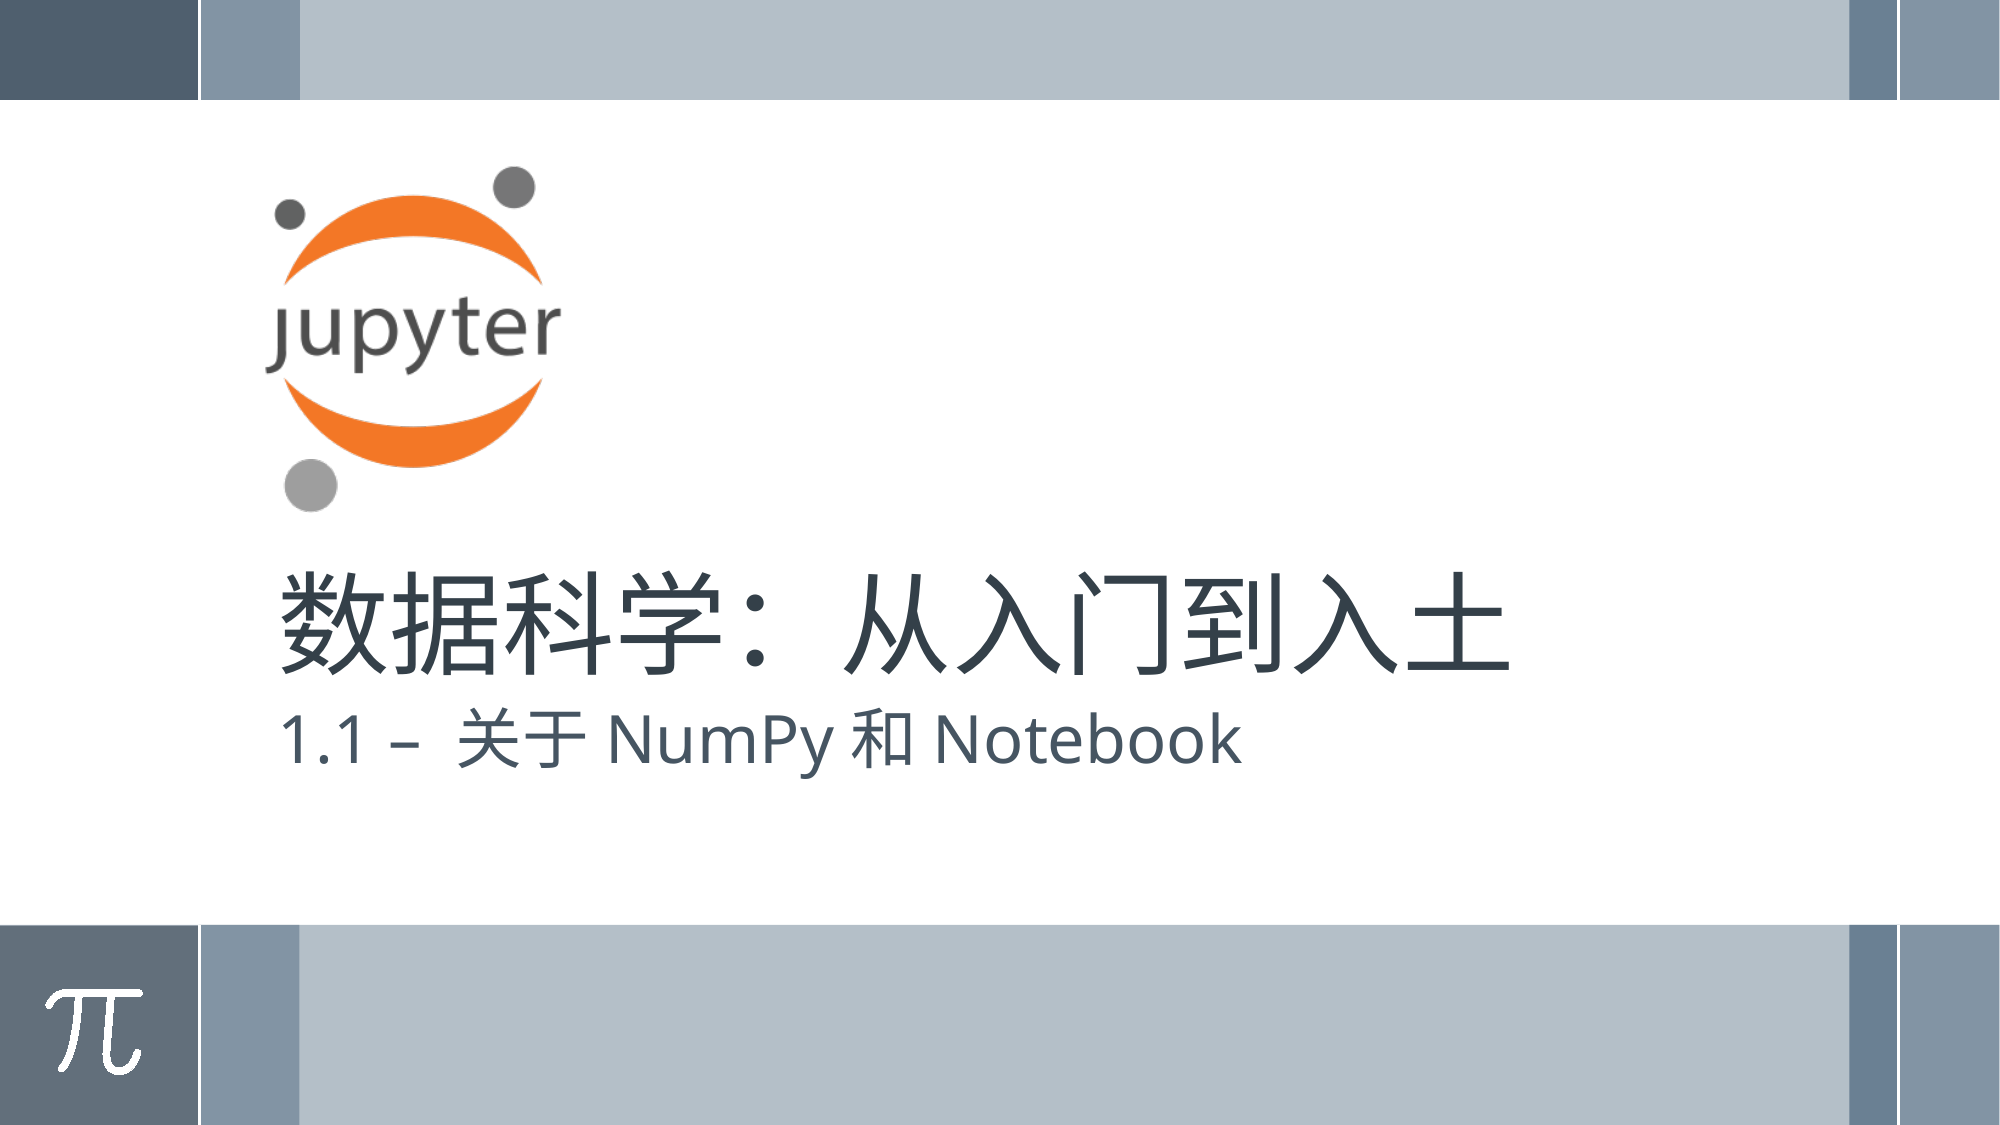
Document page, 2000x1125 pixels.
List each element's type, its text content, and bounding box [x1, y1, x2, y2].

title 数据科学：从入门到入土 [262, 262, 1622, 698]
list 1.1 – 关于NumPy和Notebook [262, 698, 1454, 888]
picture [262, 162, 566, 515]
